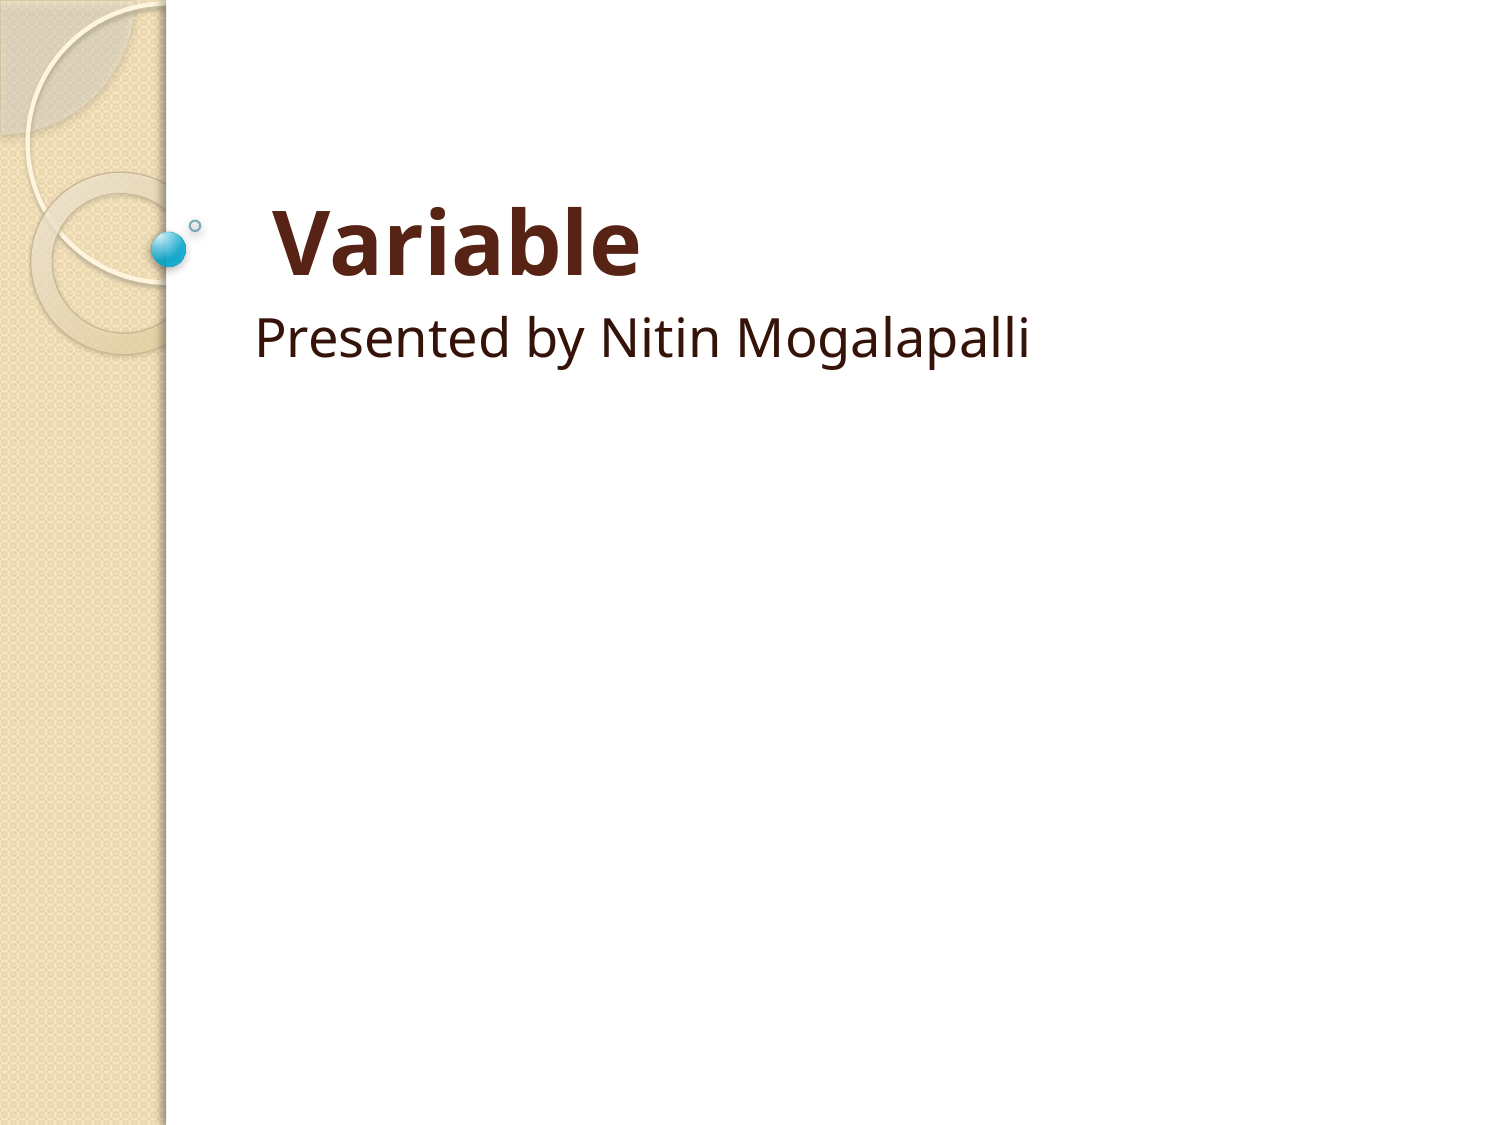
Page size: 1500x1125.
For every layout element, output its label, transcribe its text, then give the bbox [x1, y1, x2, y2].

subtitle Presented by Nitin Mogalapalli [234, 303, 1450, 591]
title Variable [234, 59, 1450, 301]
